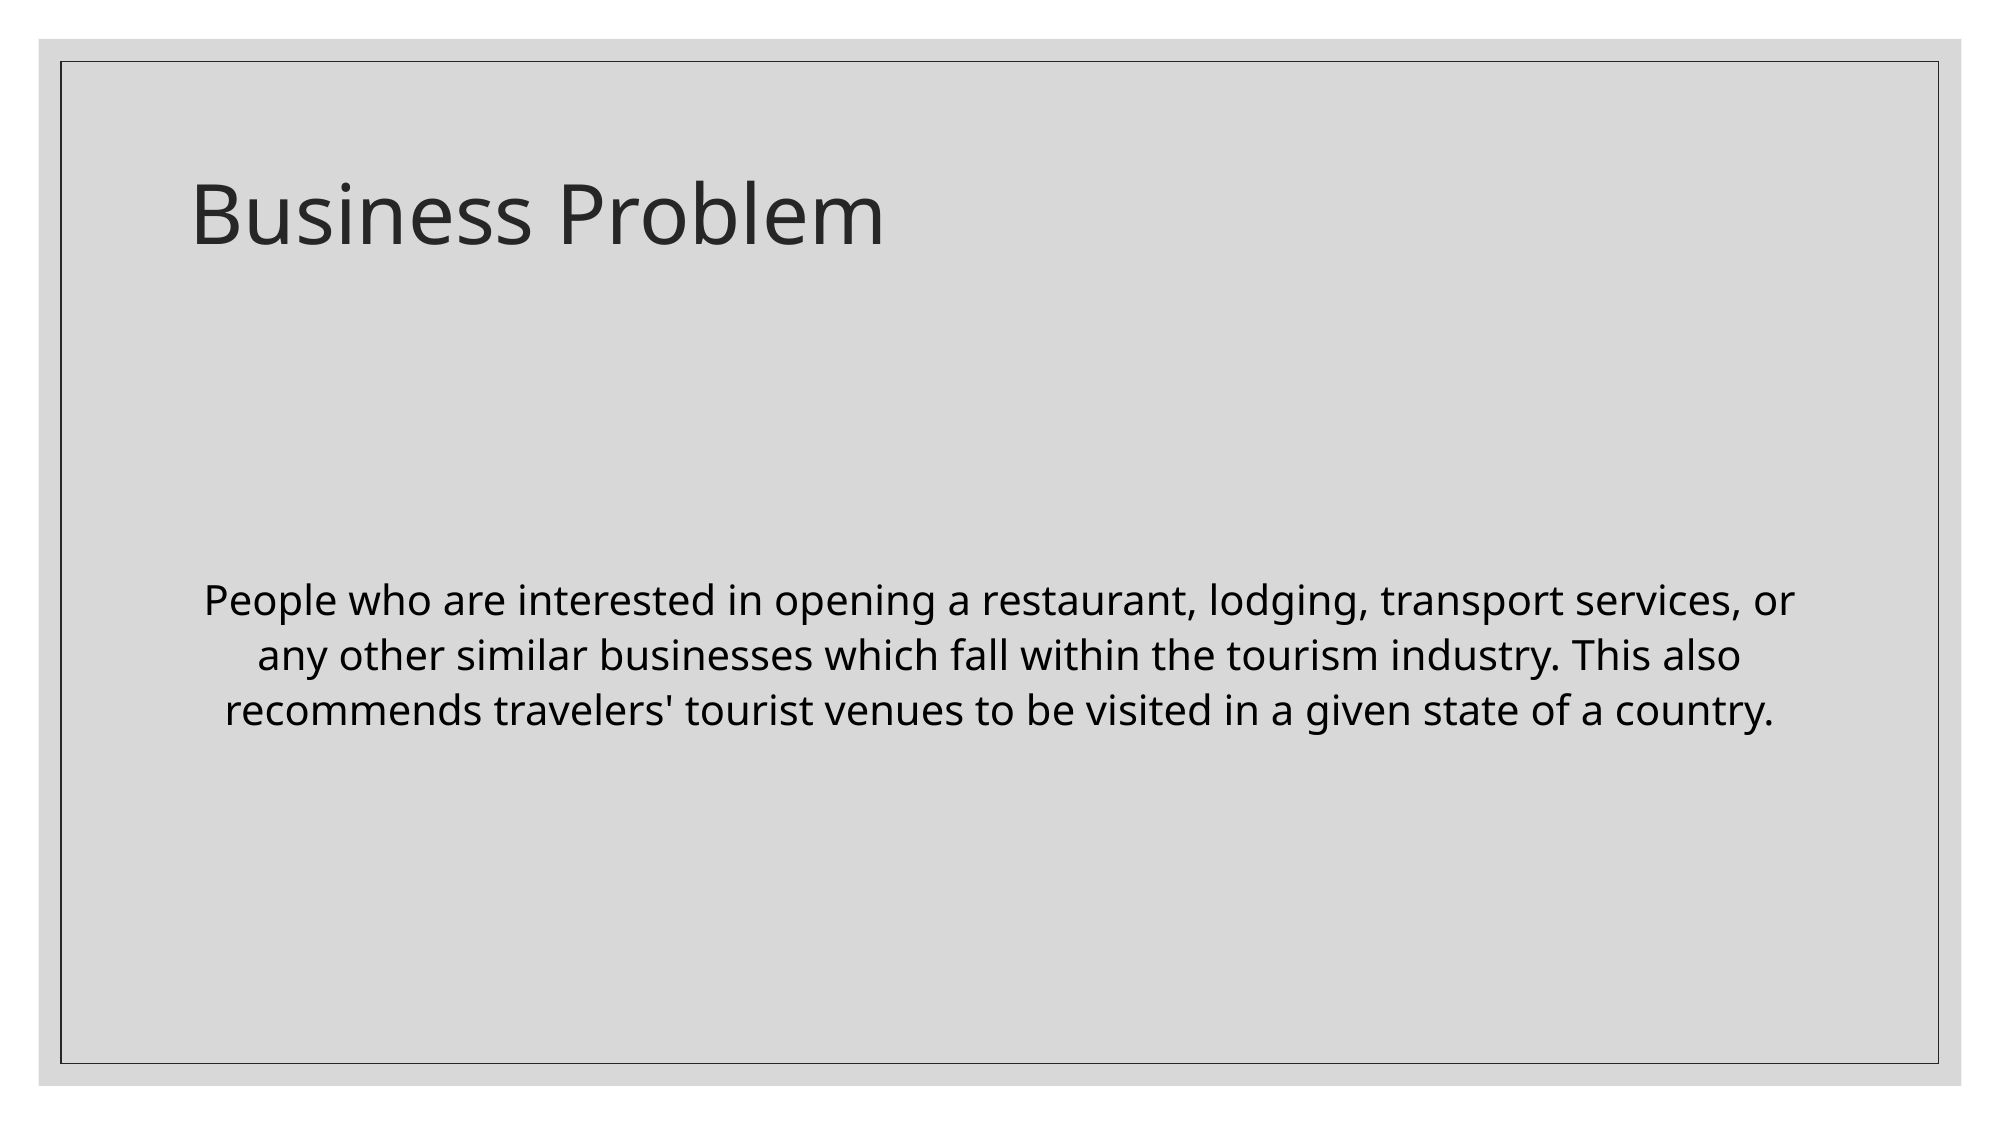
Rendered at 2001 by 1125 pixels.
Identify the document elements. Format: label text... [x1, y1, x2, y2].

list People who are interested in opening a restaurant, lodging, transport services, or any other similar businesses which fall within the tourism industry. This also recommends travelers' tourist venues to be visited in a given state of a country. [174, 345, 1825, 977]
title Business Problem [174, 105, 1825, 331]
